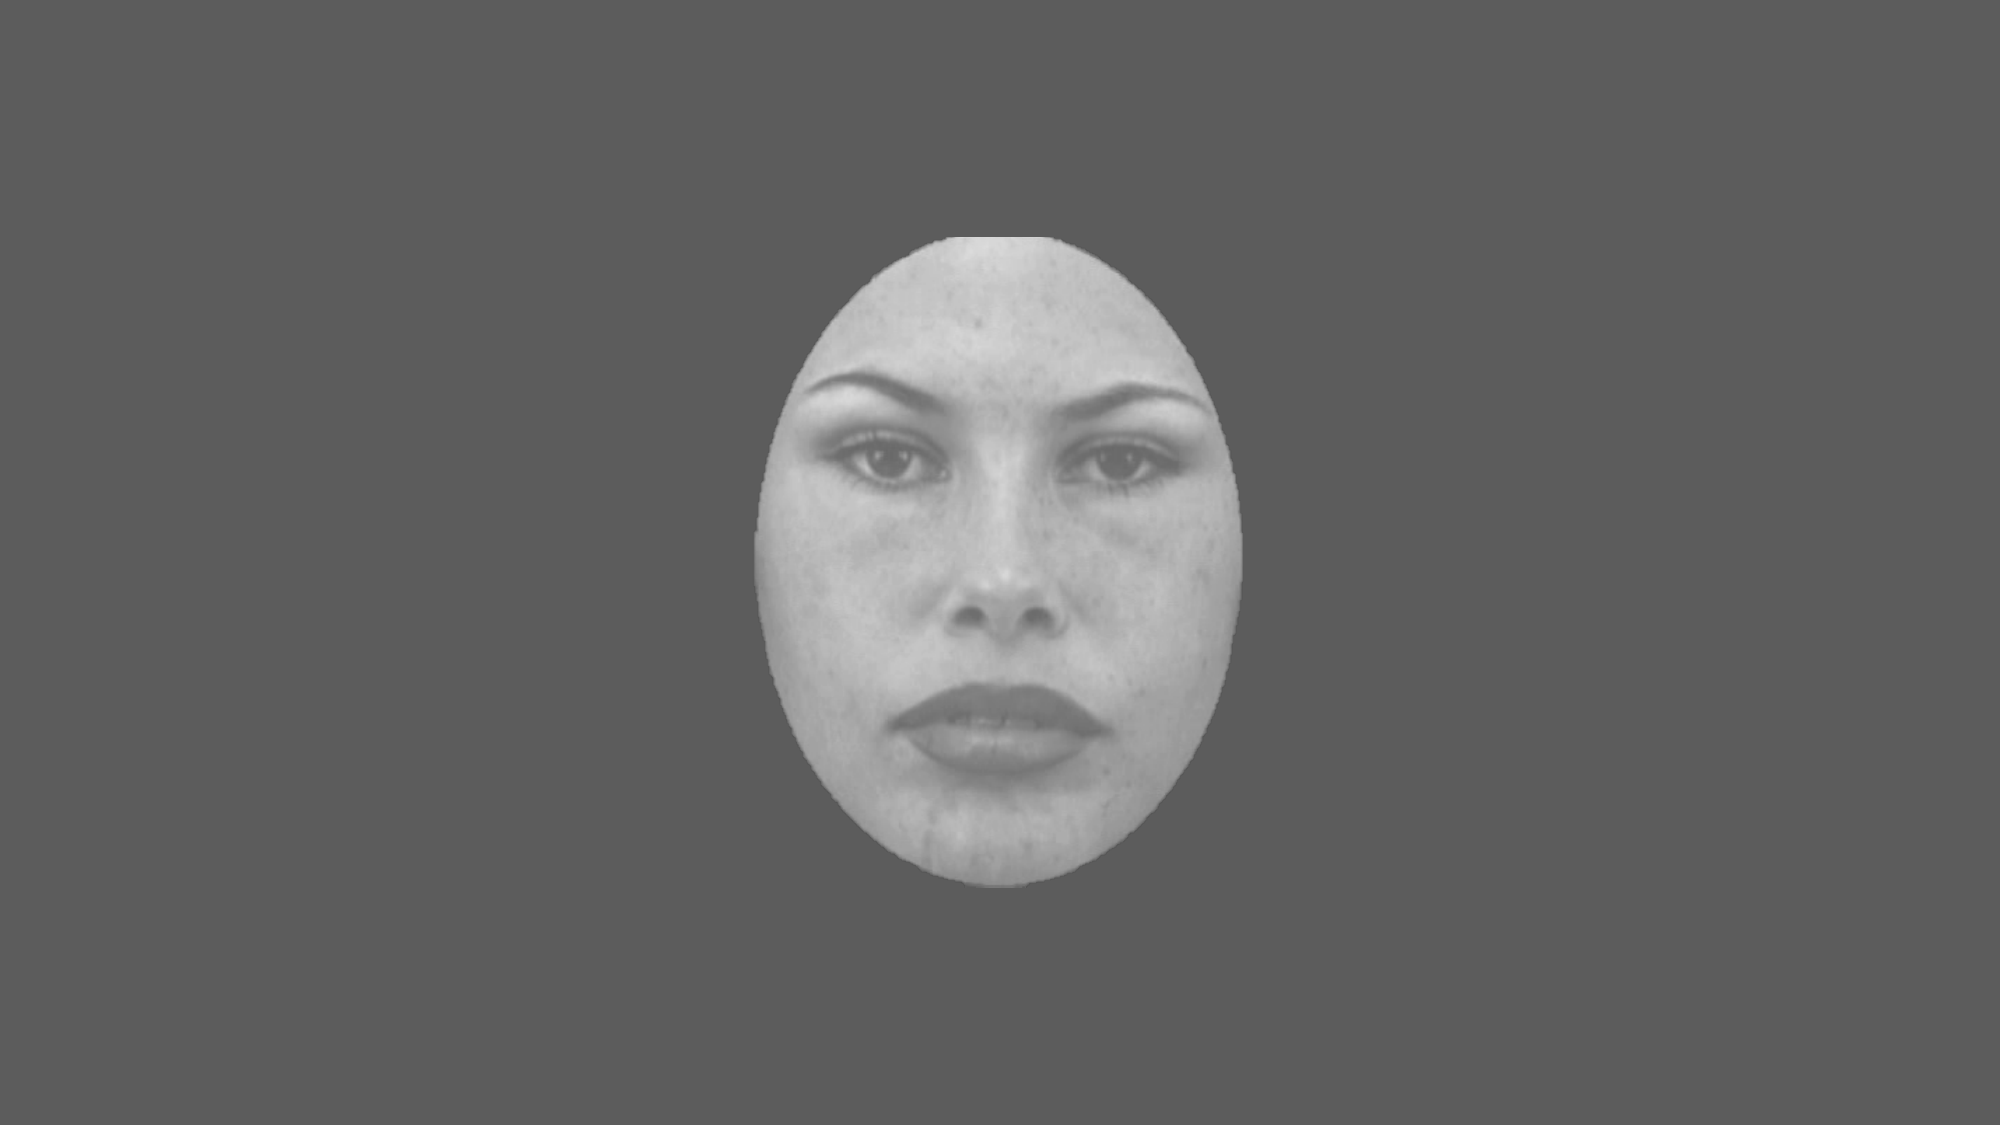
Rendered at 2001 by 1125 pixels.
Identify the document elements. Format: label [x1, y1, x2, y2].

picture [574, 237, 1426, 888]
